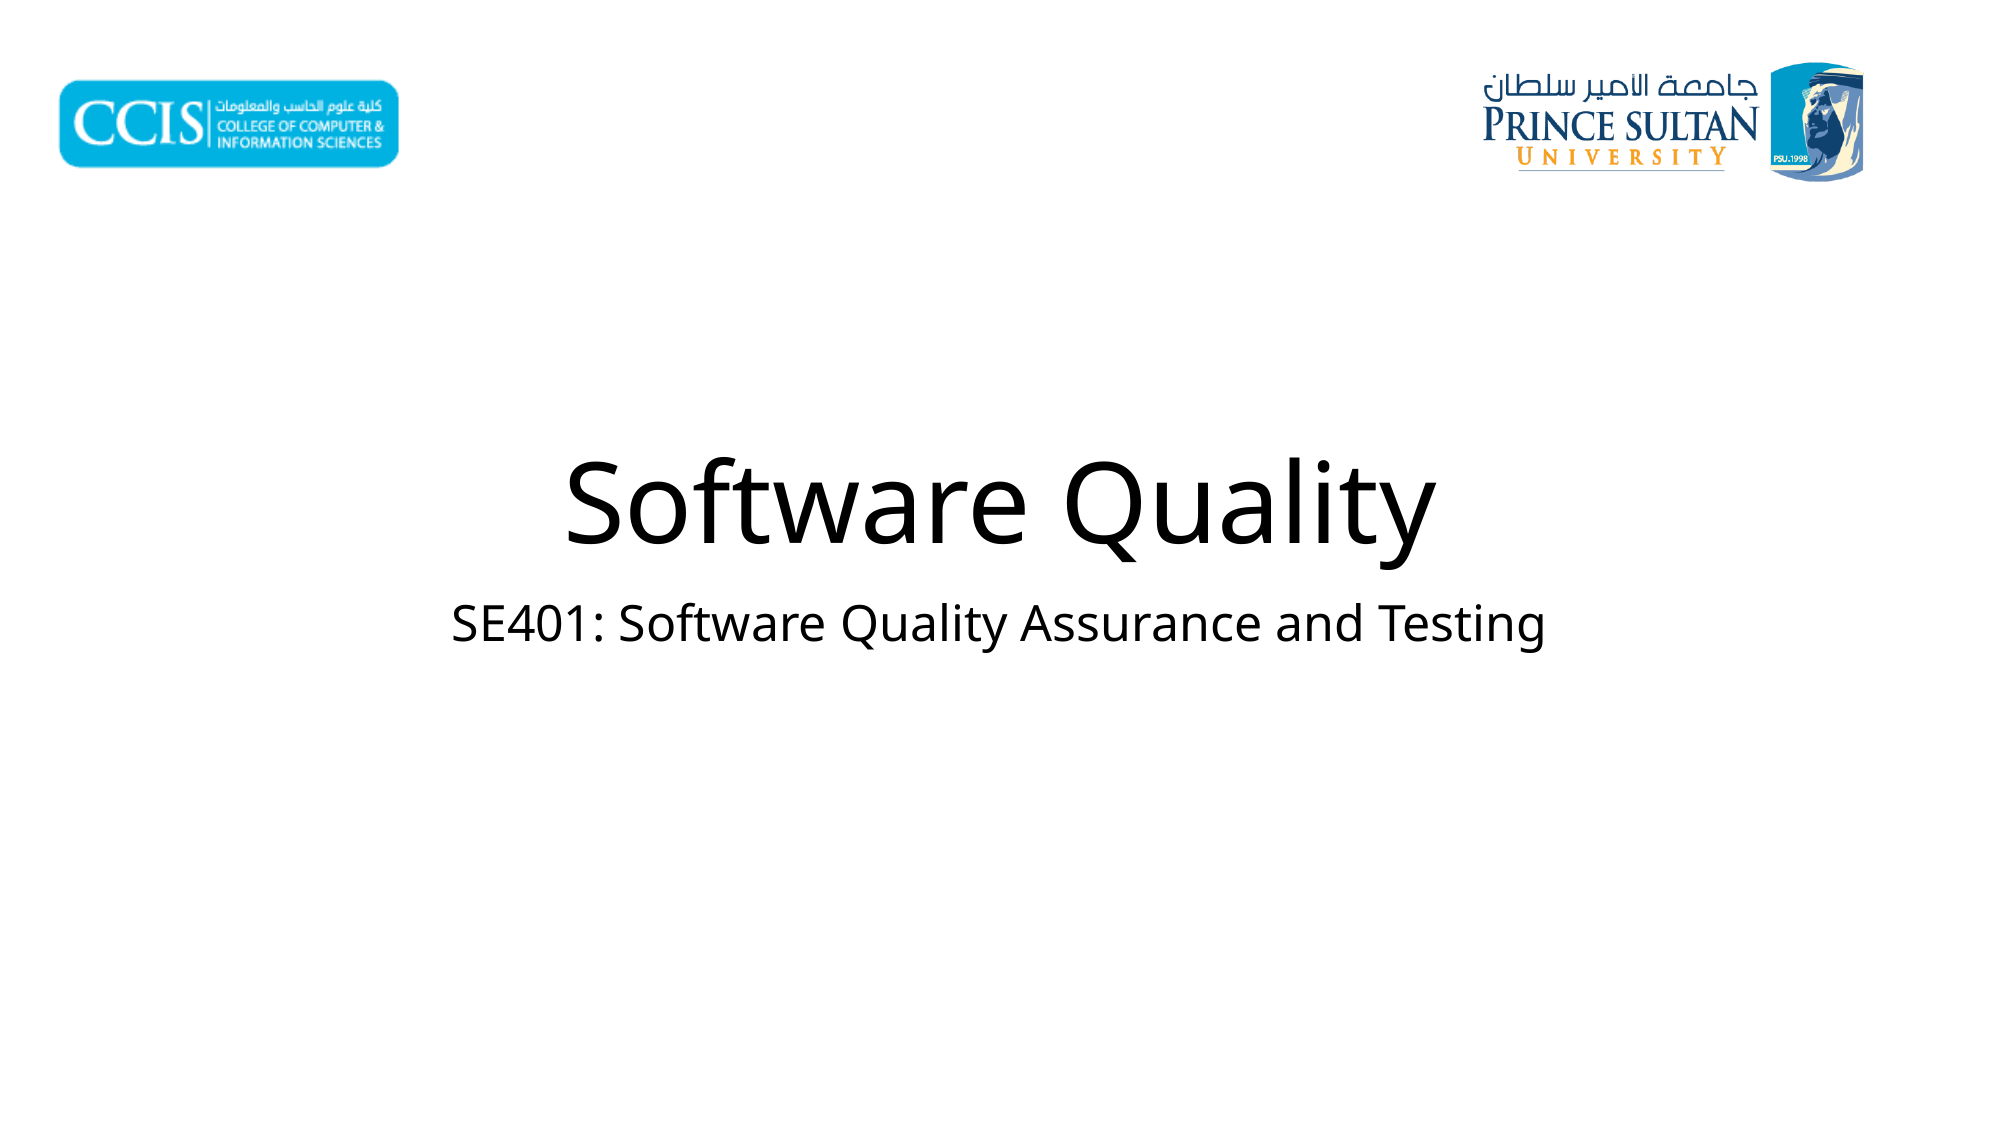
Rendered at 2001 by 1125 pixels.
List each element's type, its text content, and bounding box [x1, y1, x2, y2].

title Software Quality [249, 184, 1750, 576]
subtitle SE401: Software Quality Assurance and Testing [249, 590, 1750, 863]
picture [57, 78, 402, 170]
picture [1451, 49, 1879, 199]
